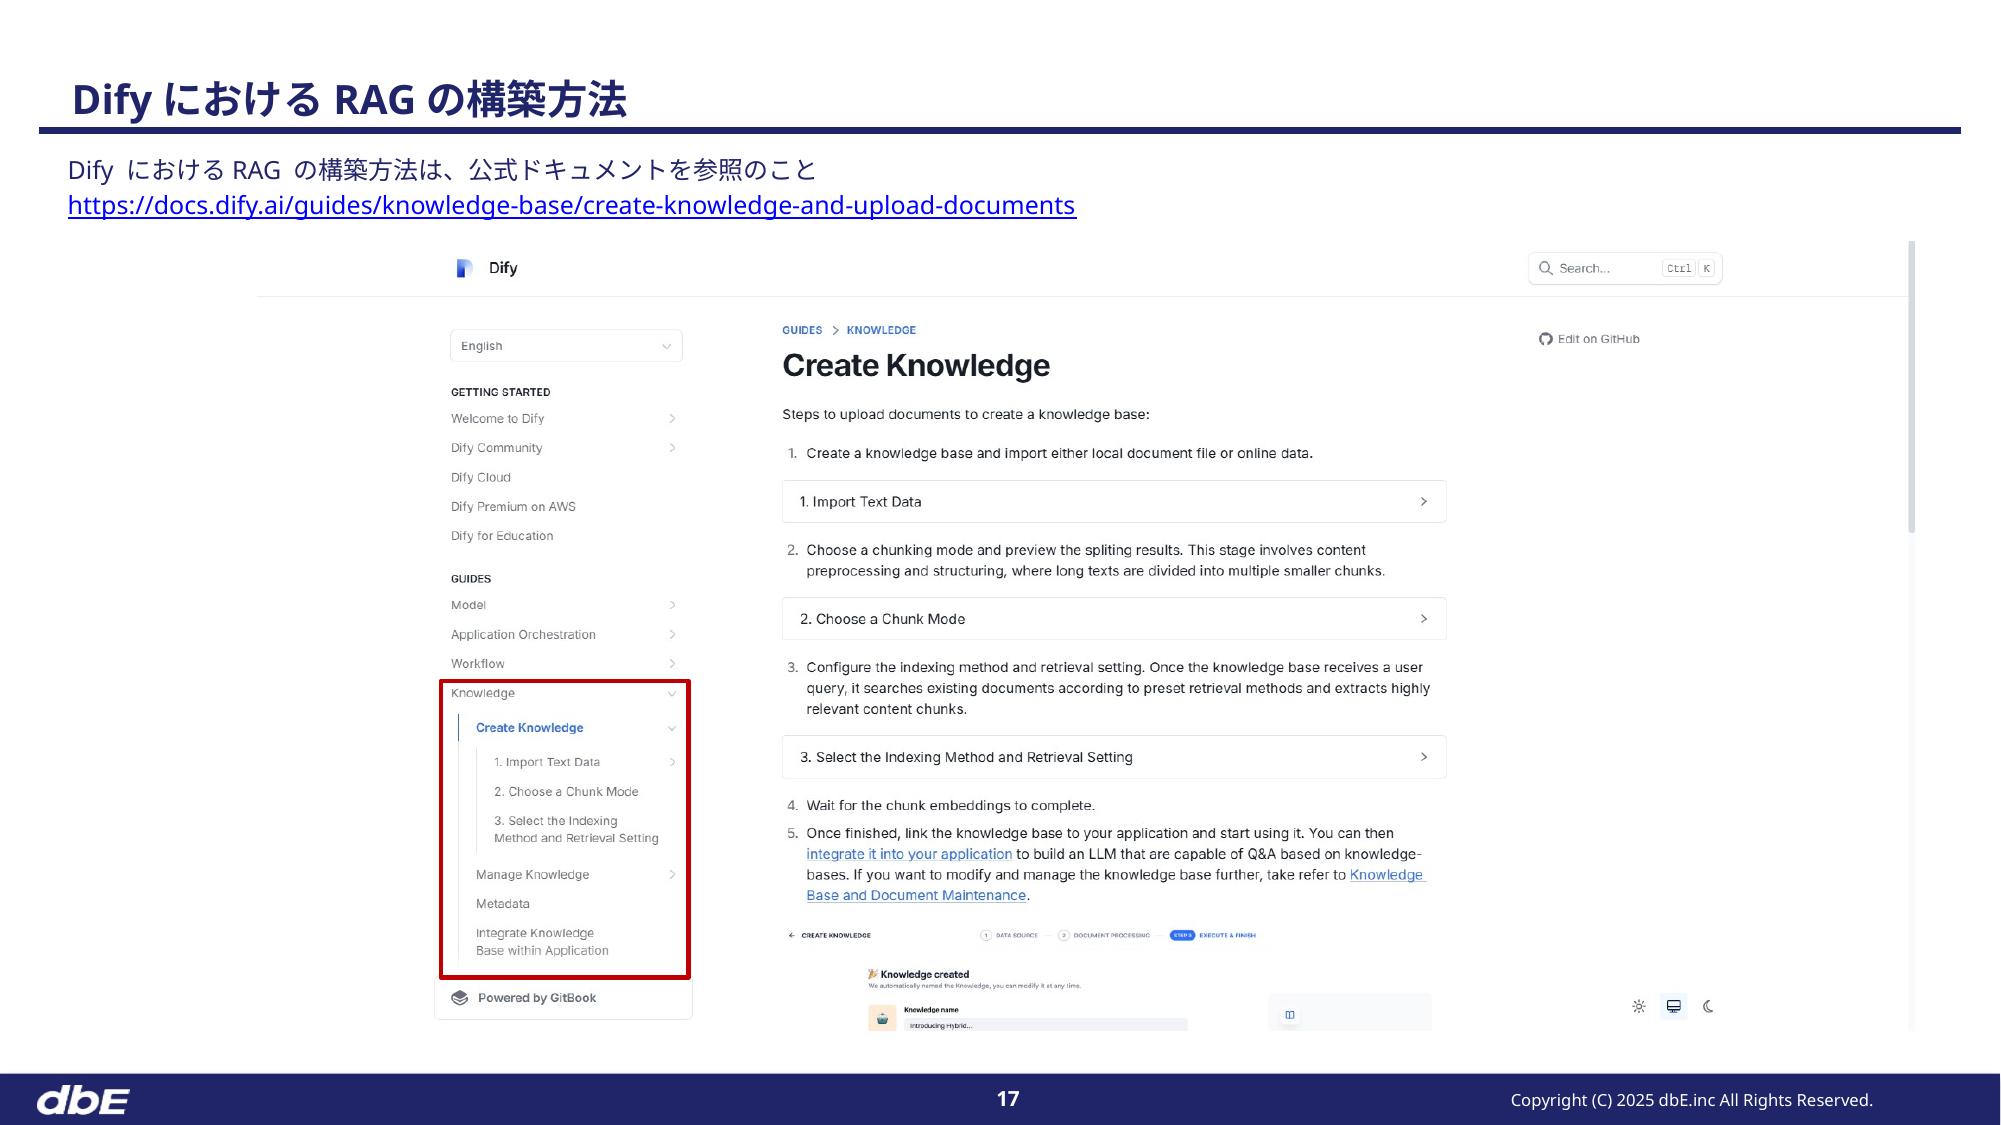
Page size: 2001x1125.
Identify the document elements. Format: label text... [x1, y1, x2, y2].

slide_number 17 [861, 1074, 1155, 1125]
title DifyにおけるRAGの構築方法 [56, 66, 1946, 131]
footer Copyright (C) 2025 dbE.inc All Rights Reserved. [1385, 1069, 2000, 1125]
picture [37, 1085, 130, 1115]
text_box Dify におけるRAG の構築方法は、公式ドキュメントを参照のこと https://docs.dify.ai/guides/knowledge-base/create-knowledge-and-upload-documents [52, 147, 1265, 242]
picture [257, 240, 1915, 1032]
